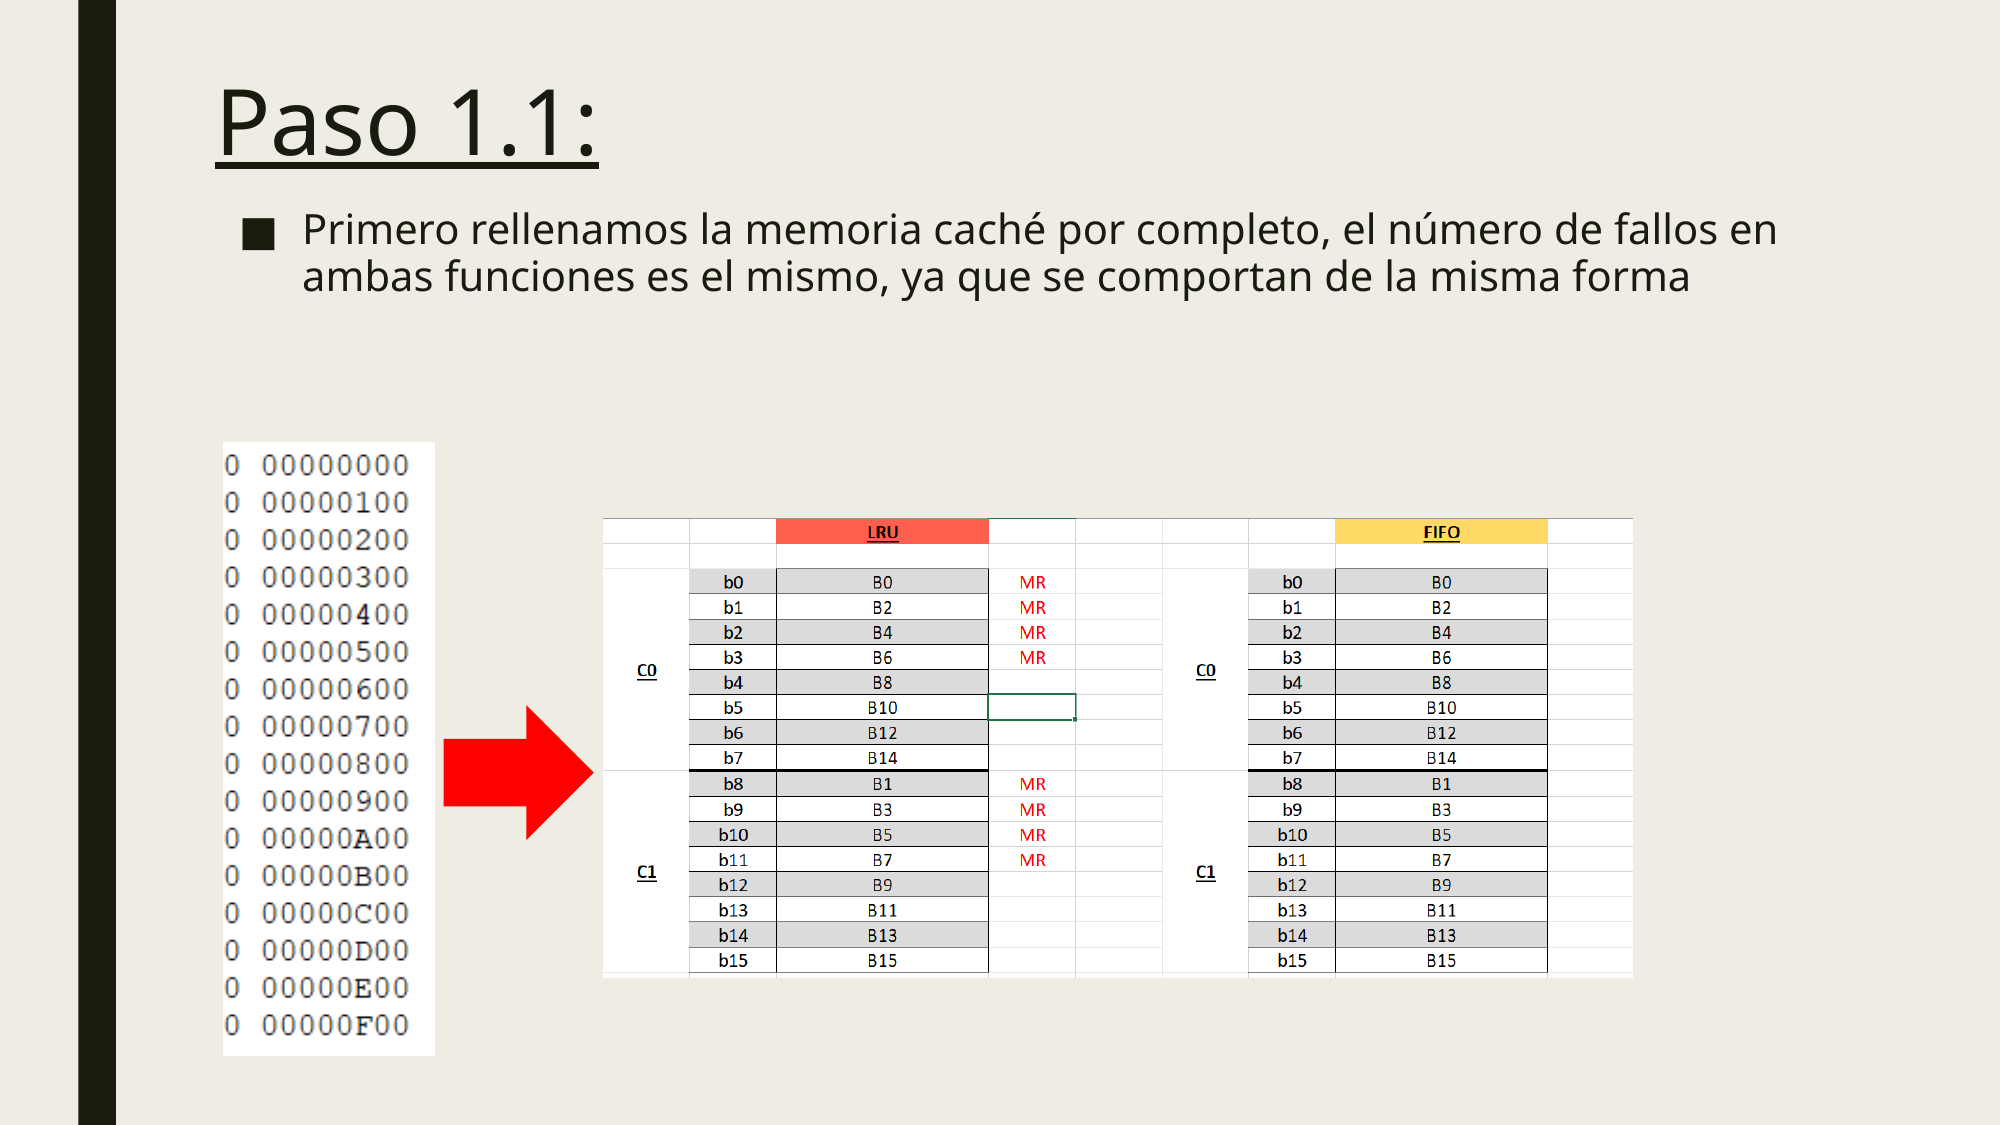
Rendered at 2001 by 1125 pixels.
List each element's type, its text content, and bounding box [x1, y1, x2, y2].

picture [223, 442, 435, 1056]
title Paso 1.1: [200, 69, 1776, 200]
list Primero rellenamos la memoria caché por completo, el número de fallos en ambas funciones es el mismo, ya que se comportan de la misma forma [223, 199, 1799, 335]
picture [602, 517, 1633, 978]
text_box [440, 702, 597, 843]
